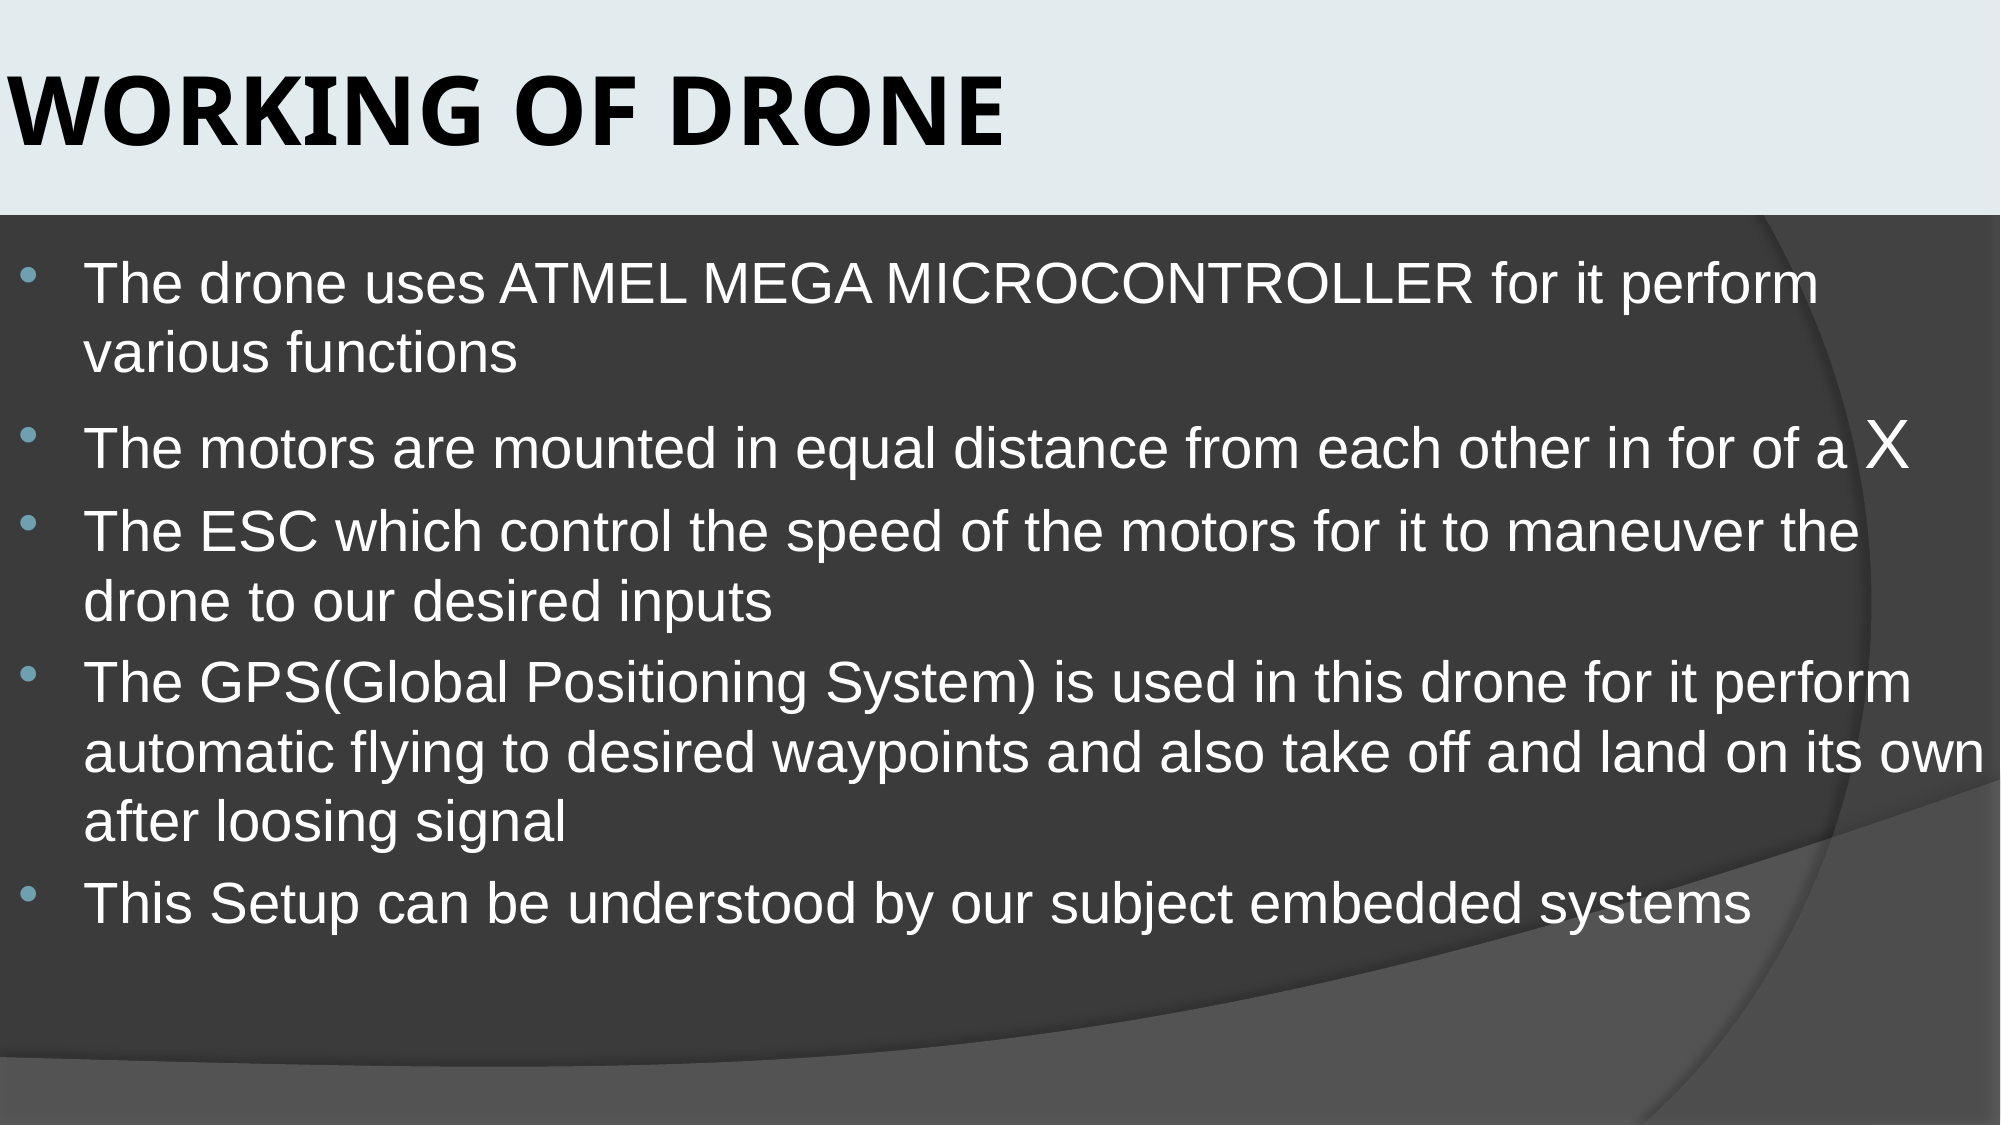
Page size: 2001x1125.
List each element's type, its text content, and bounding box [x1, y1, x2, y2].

list The drone uses ATMEL MEGA MICROCONTROLLER for it perform various functions The motors are mounted in equal distance from each other in for of a X The ESC which control the speed of the motors for it to maneuver the drone to our desired inputs The GPS(Global Positioning System) is used in this drone for it perform automatic flying to desired waypoints and also take off and land on its own after loosing signal This Setup can be understood by our subject embedded systems [0, 237, 2000, 952]
title WORKING OF DRONE [0, 0, 2000, 215]
